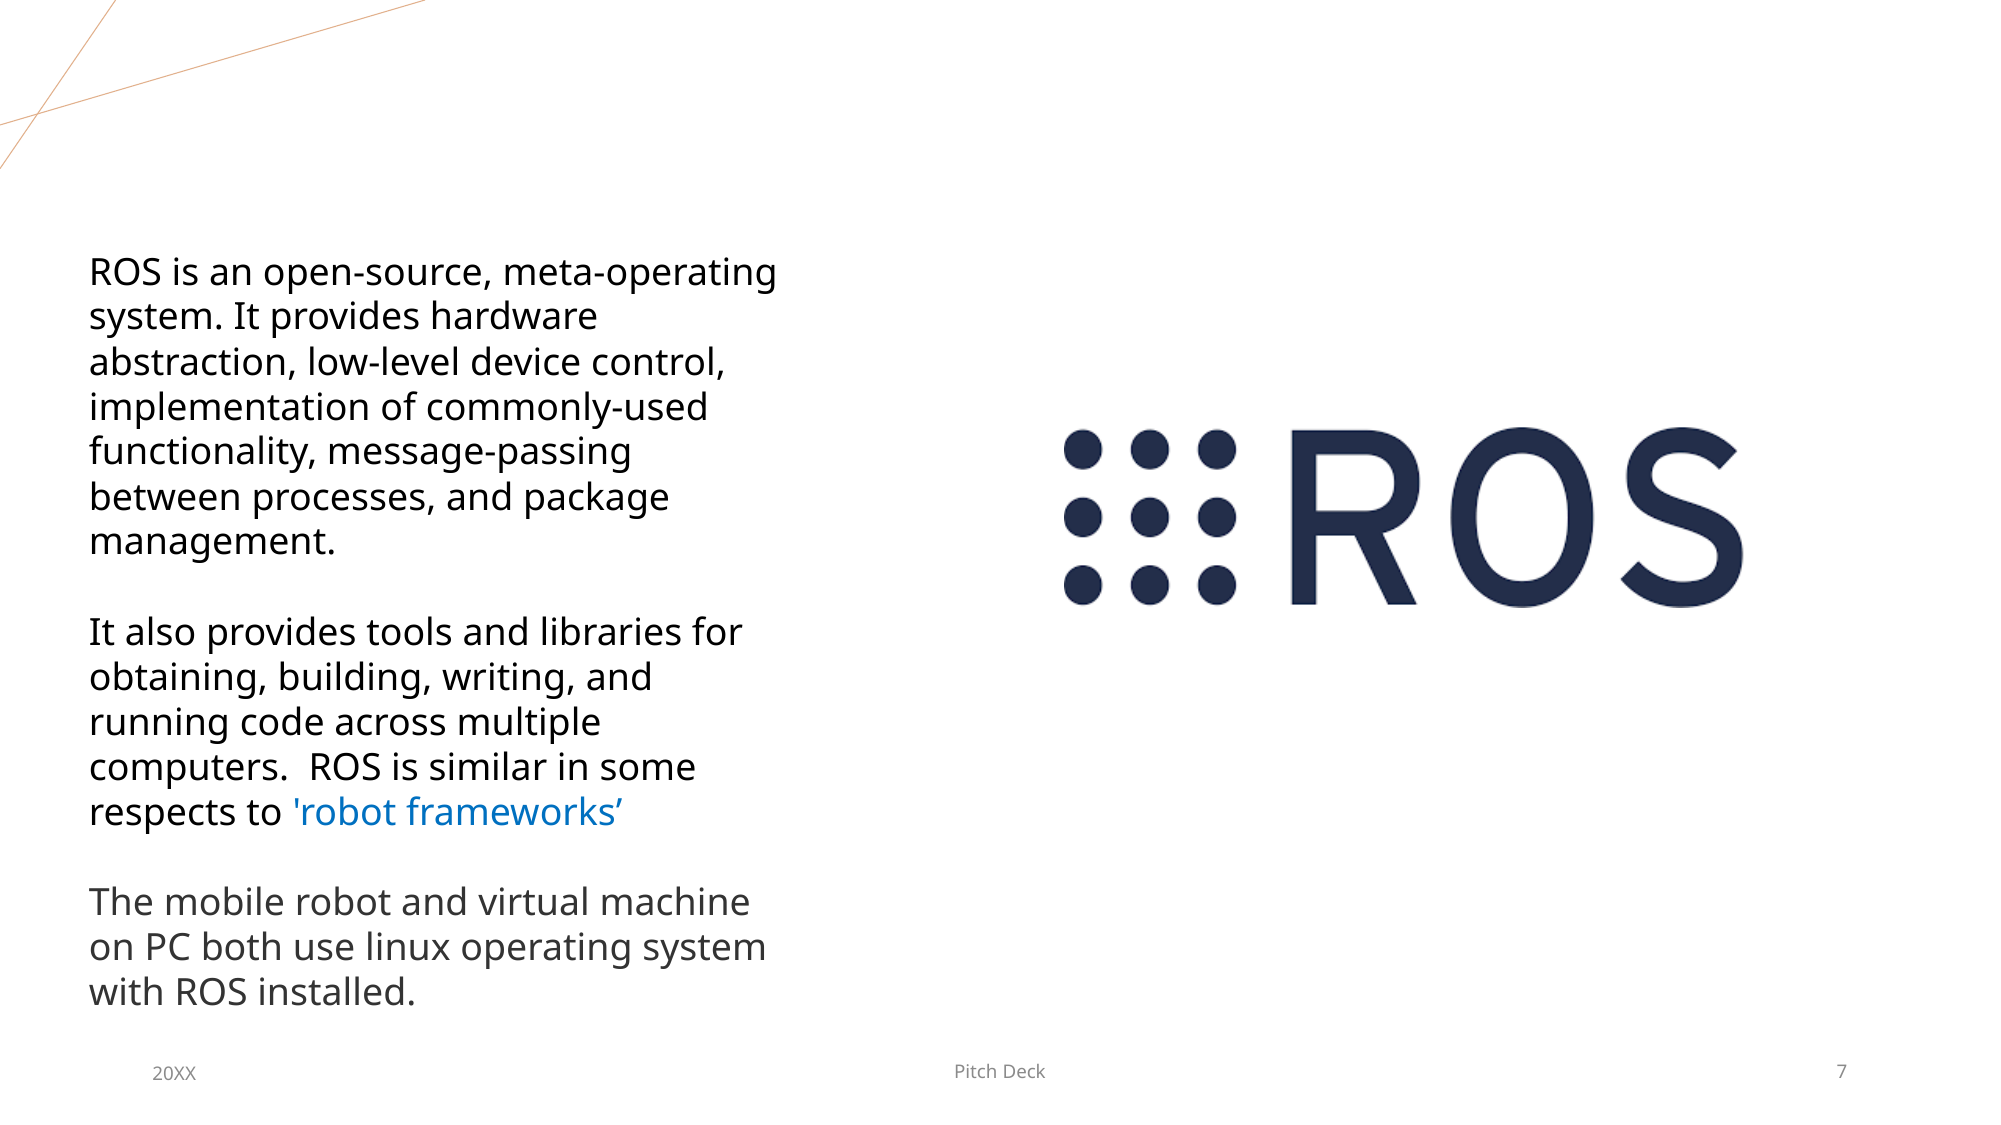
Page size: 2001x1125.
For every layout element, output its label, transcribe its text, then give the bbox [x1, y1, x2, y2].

text_box ROS is an open-source, meta-operating system. It provides hardware abstraction, low-level device control, implementation of commonly-used functionality, message-passing between processes, and package management. It also provides tools and libraries for obtaining, building, writing, and running code across multiple computers. ROS is similar in some respects to 'robot frameworks’ The mobile robot and virtual machine on PC both use linux operating system with ROS installed. [74, 240, 798, 1020]
picture [1064, 426, 1745, 608]
footer Pitch Deck [662, 1042, 1338, 1103]
slide_number 20XX [137, 1042, 588, 1103]
slide_number 7 [1412, 1042, 1863, 1103]
